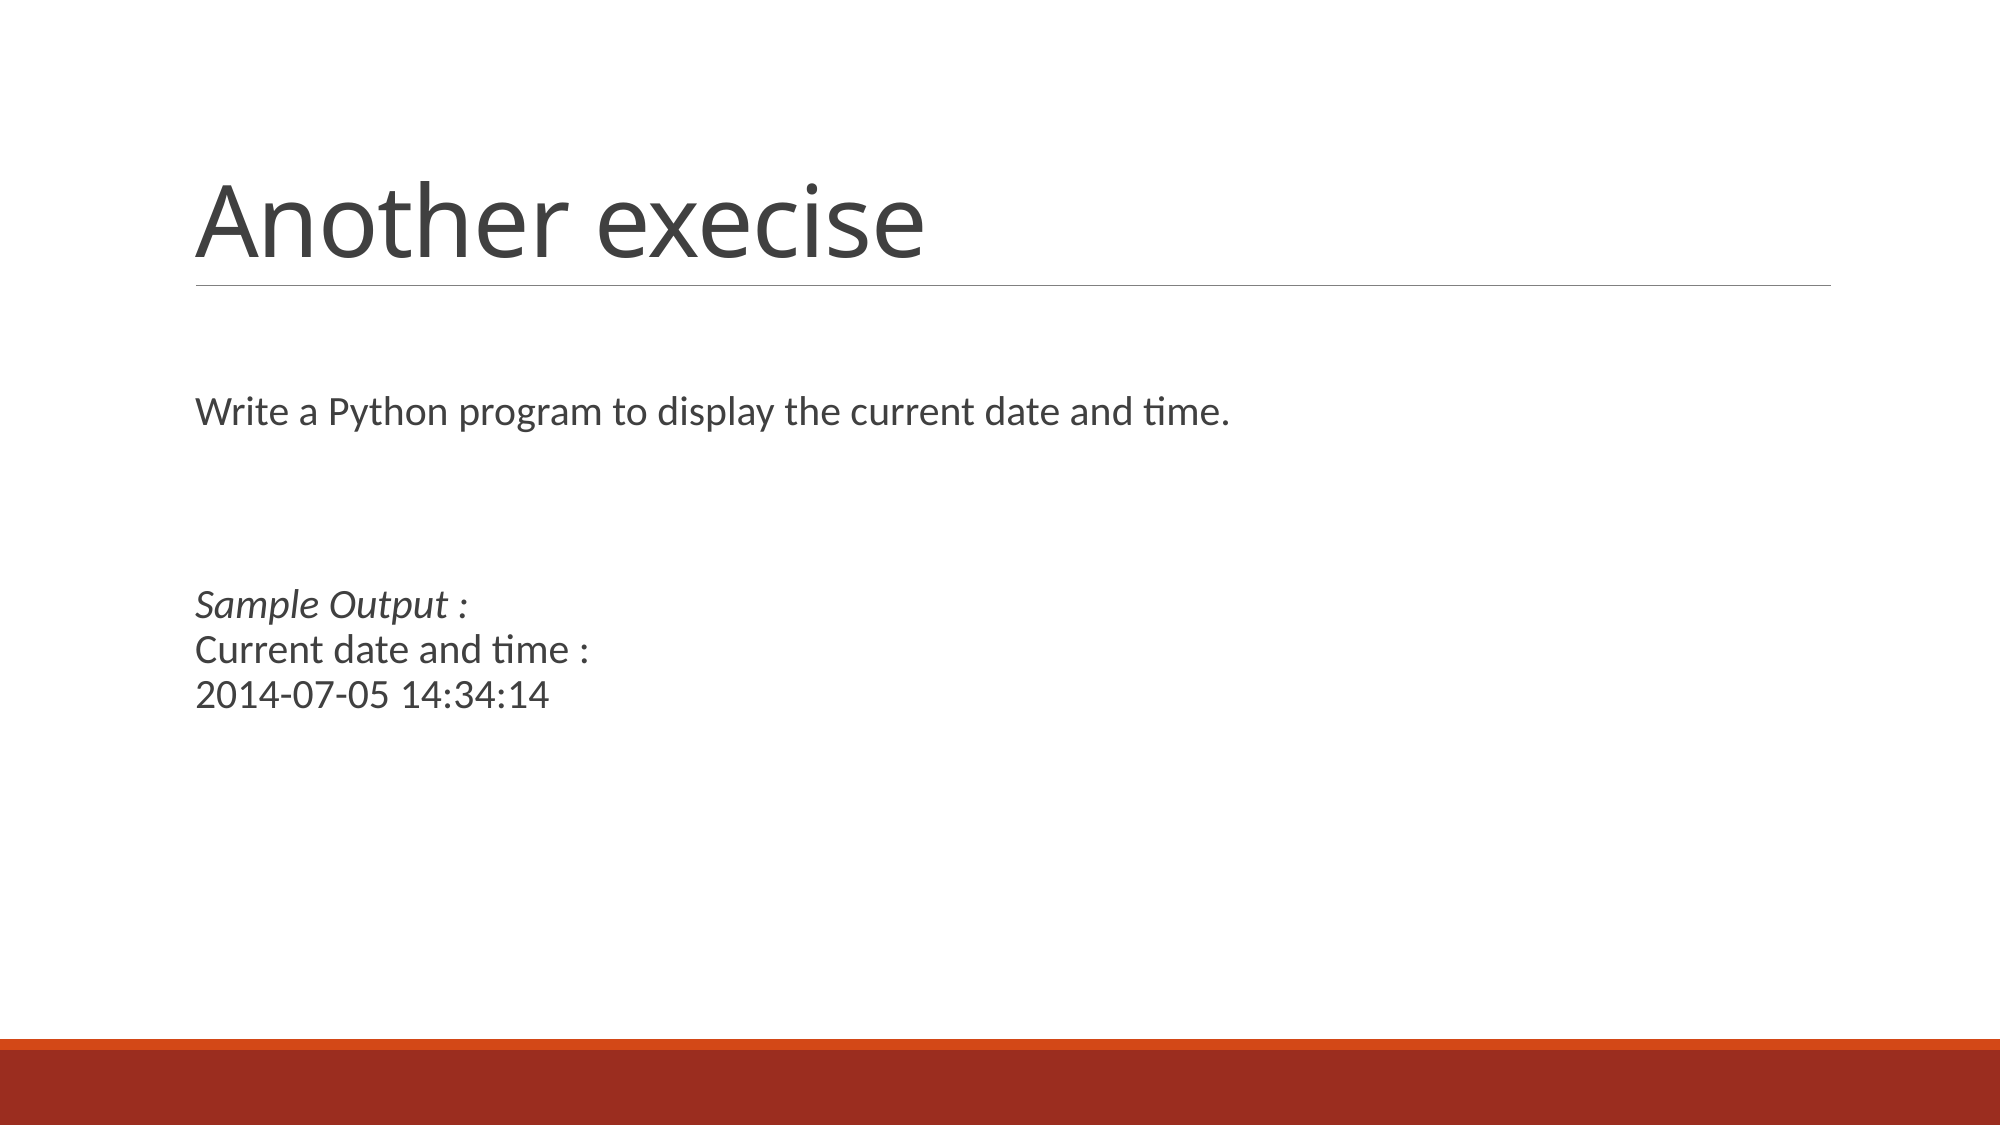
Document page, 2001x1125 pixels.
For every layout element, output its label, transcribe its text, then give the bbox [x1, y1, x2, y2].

list Write a Python program to display the current date and time. Sample Output : Current date and time : 2014-07-05 14:34:14 [180, 302, 1830, 963]
title Another execise [180, 47, 1830, 285]
